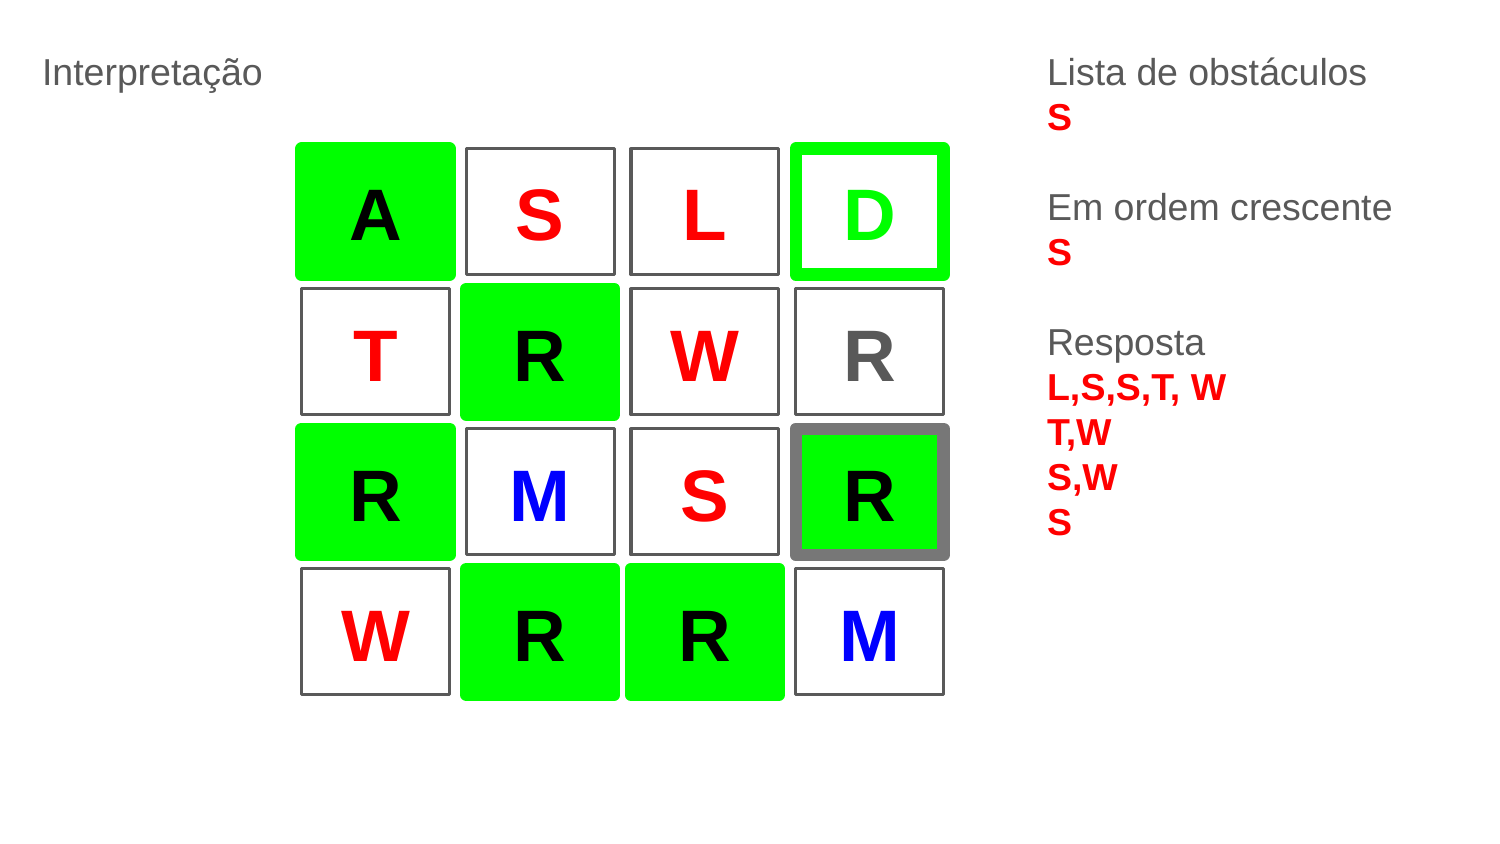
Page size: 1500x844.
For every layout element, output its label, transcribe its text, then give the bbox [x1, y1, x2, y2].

text_box R [631, 568, 779, 695]
text_box A [301, 148, 450, 275]
text_box R [795, 288, 944, 415]
text_box S [631, 428, 779, 555]
text_box M [795, 568, 944, 695]
text_box R [301, 428, 450, 555]
text_box D [795, 148, 944, 275]
text_box L [631, 148, 779, 275]
text_box R [466, 568, 615, 695]
text_box W [301, 568, 450, 695]
text_box Lista de obstáculos S Em ordem crescente S Resposta L,S,S,T, W T,W S,W S [1031, 32, 1454, 711]
text_box W [631, 288, 779, 415]
text_box S [466, 148, 615, 275]
text_box T [301, 288, 450, 415]
text_box Interpretação [27, 33, 639, 102]
text_box R [795, 428, 944, 555]
text_box M [466, 428, 615, 555]
text_box R [466, 288, 615, 415]
